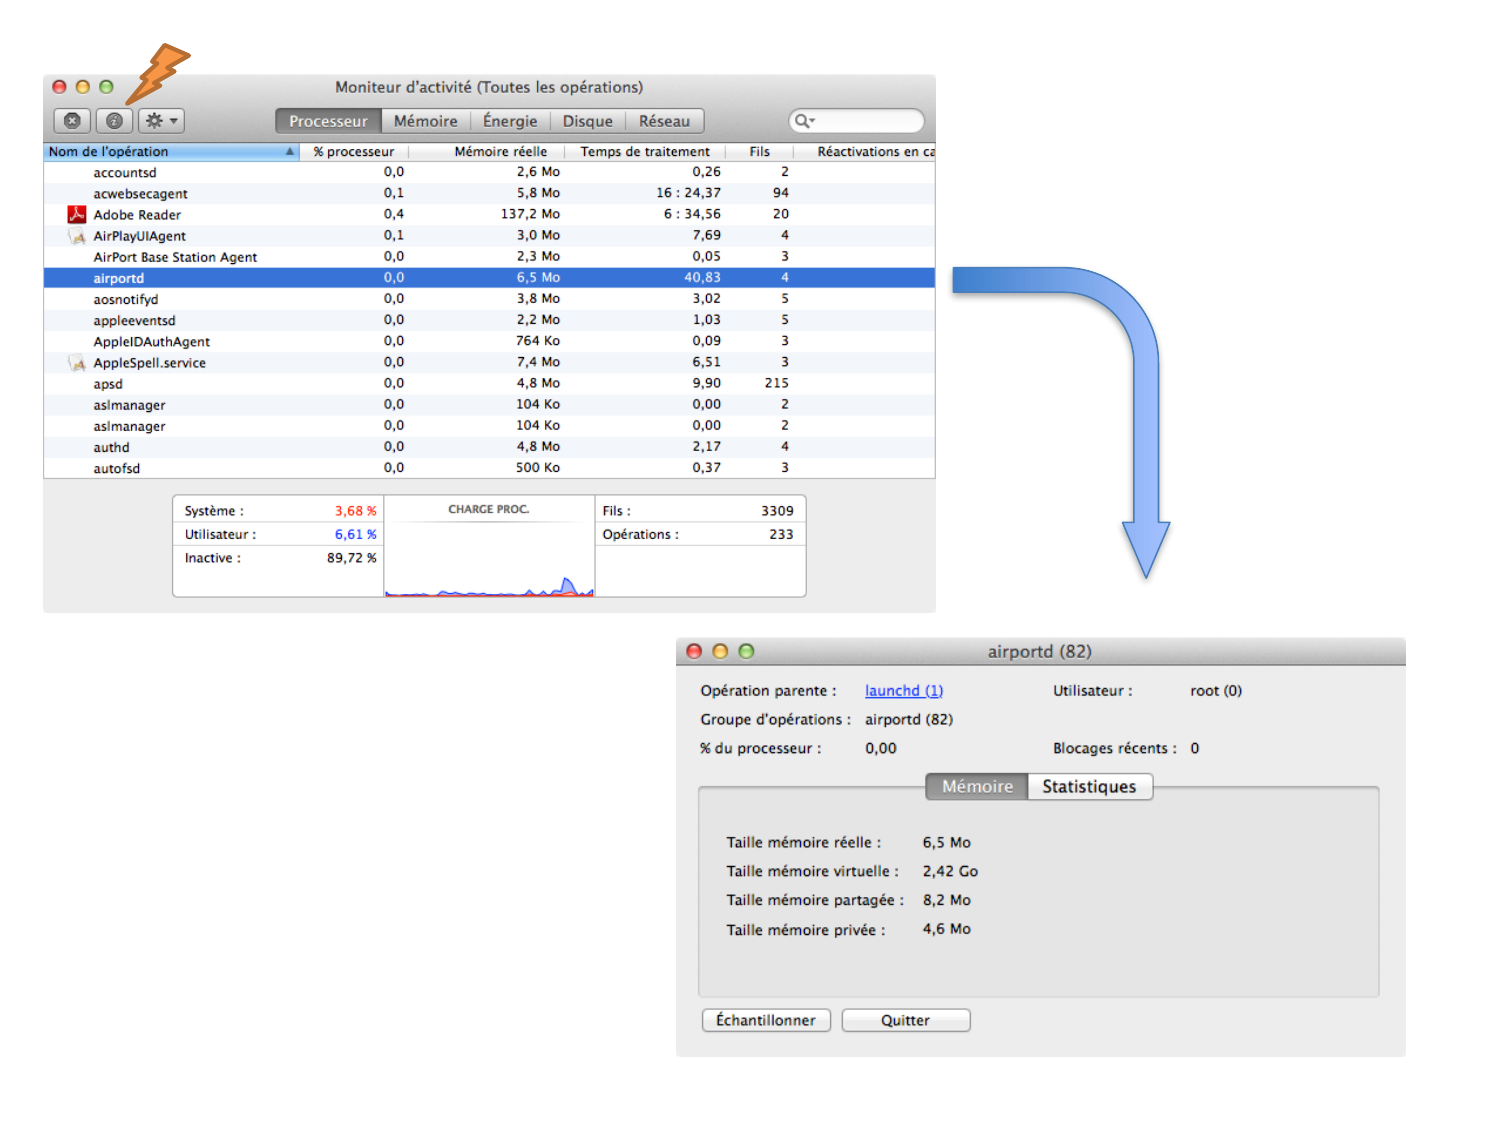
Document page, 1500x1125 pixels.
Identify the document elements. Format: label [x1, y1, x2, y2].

list [0, 74, 979, 613]
text_box [144, 43, 192, 72]
picture [675, 637, 1406, 1057]
text_box [983, 266, 1171, 579]
